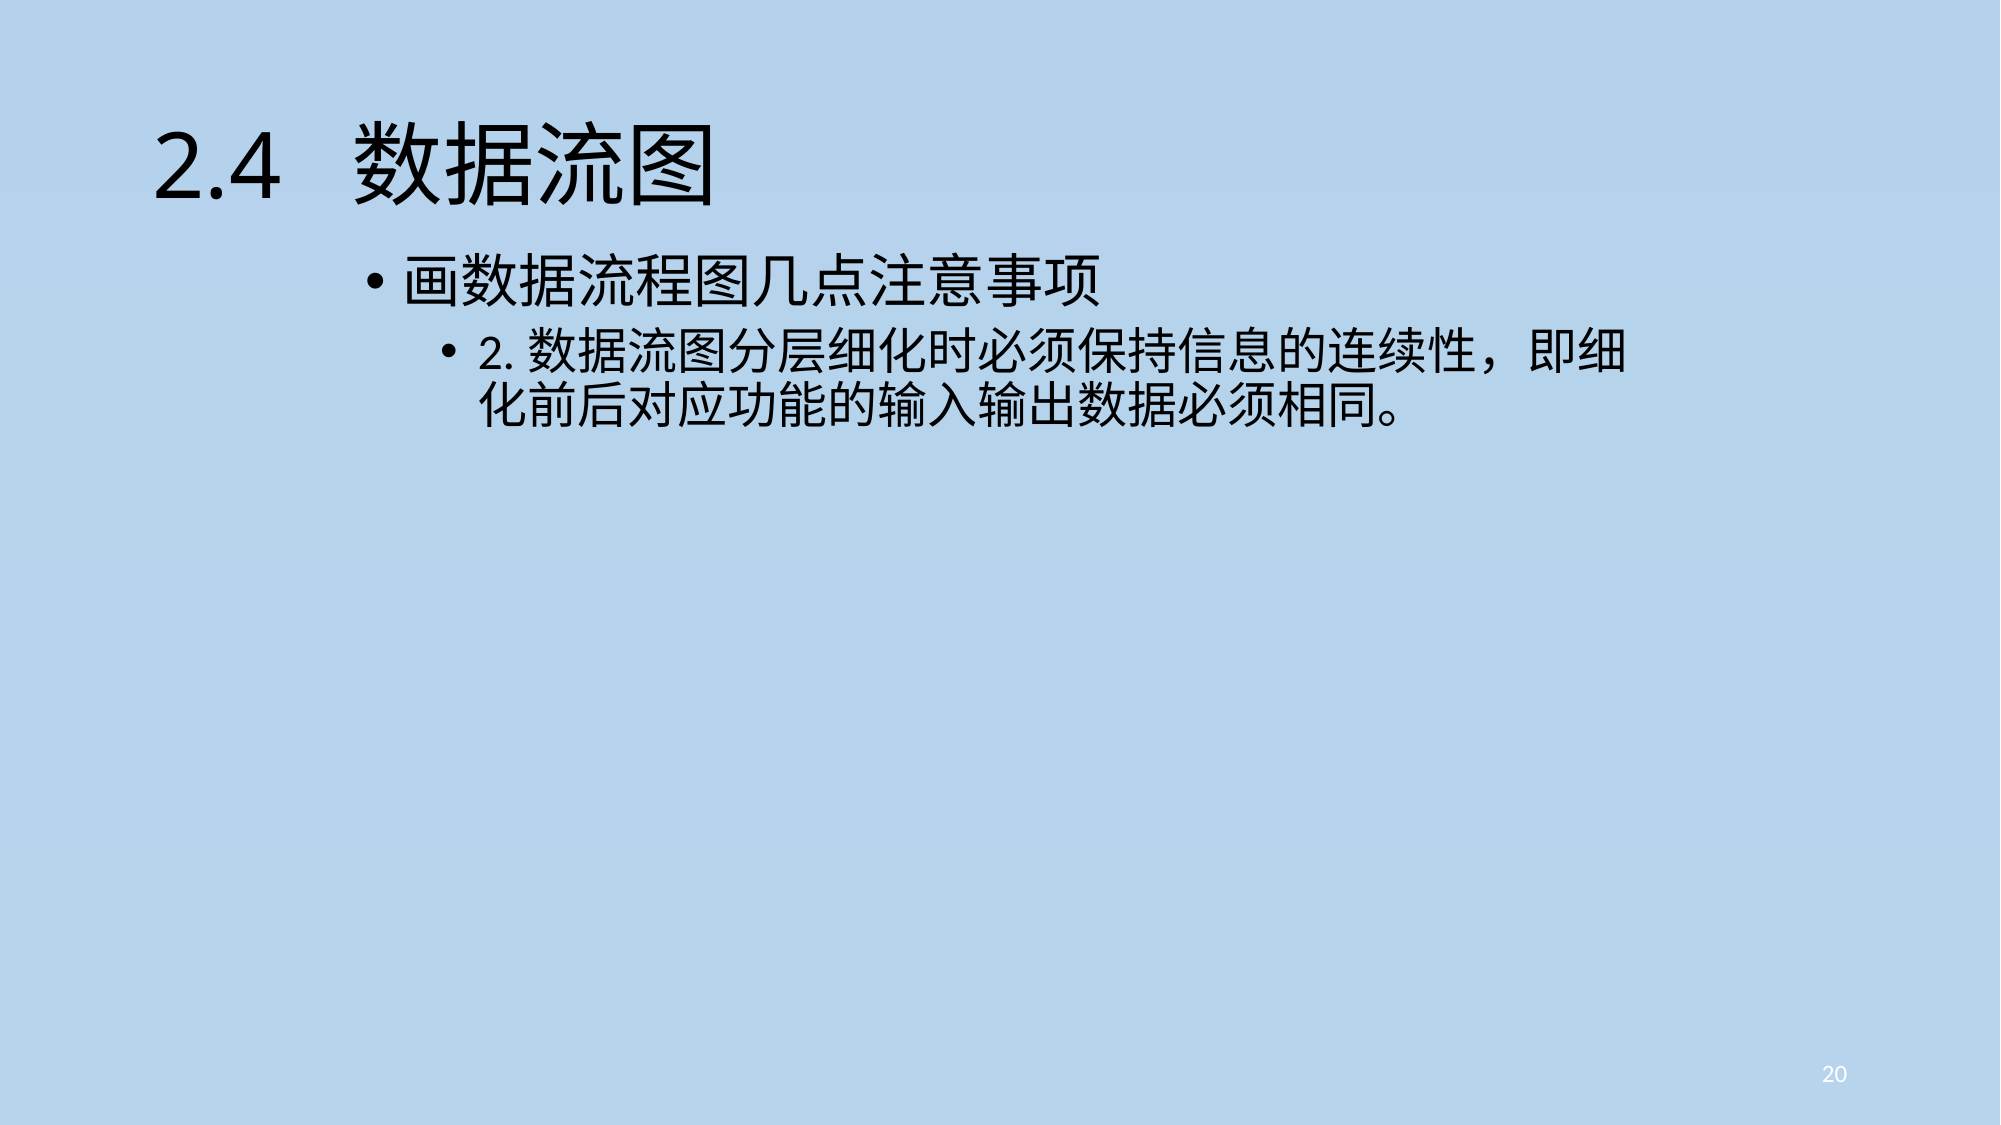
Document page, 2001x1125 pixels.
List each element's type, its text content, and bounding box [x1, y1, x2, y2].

list 画数据流程图几点注意事项 2.数据流图分层细化时必须保持信息的连续性，即细化前后对应功能的输入输出数据必须相同。 [350, 245, 1663, 749]
slide_number 20 [1412, 1042, 1863, 1103]
title 2.4 数据流图 [137, 59, 1863, 278]
